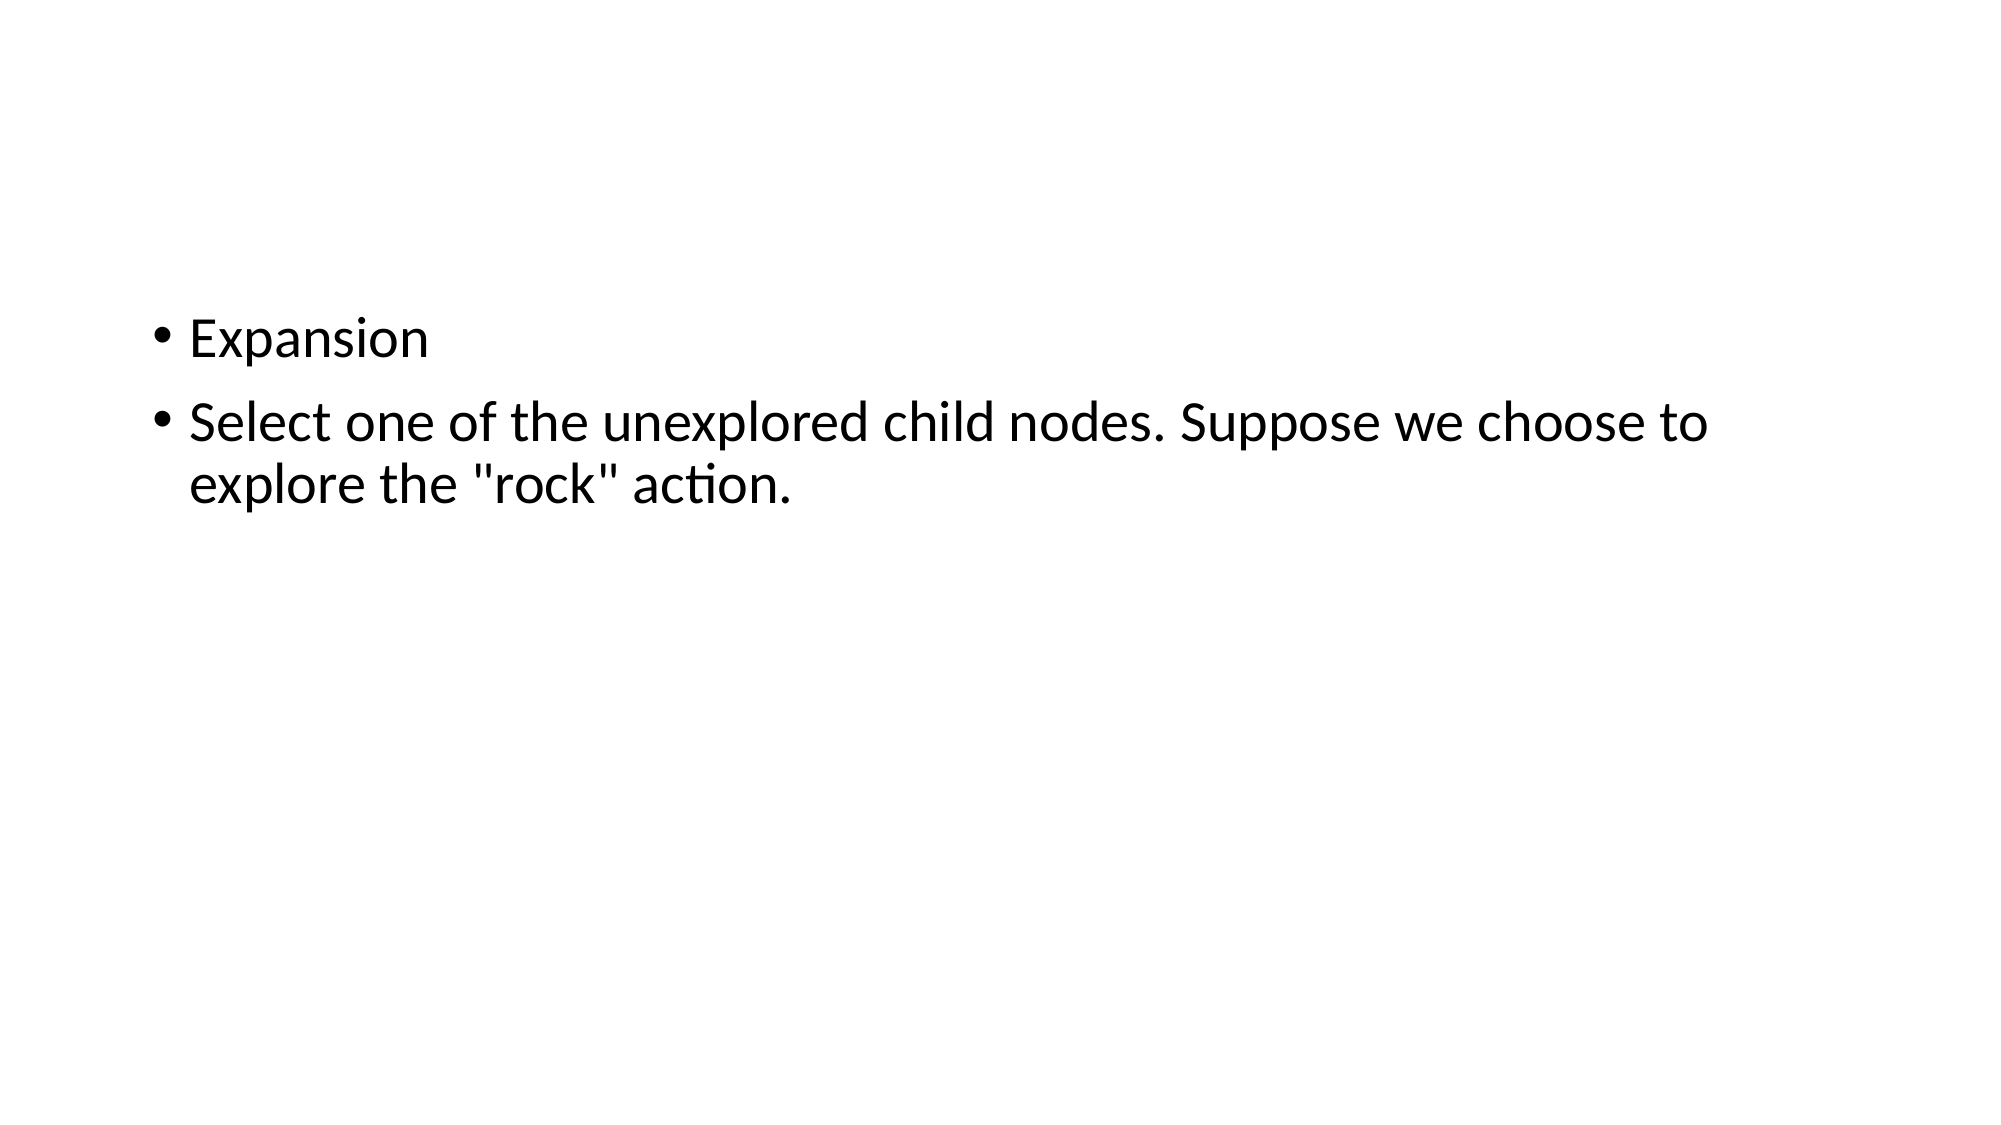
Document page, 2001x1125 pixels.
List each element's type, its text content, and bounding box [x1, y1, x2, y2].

list Expansion Select one of the unexplored child nodes. Suppose we choose to explore the "rock" action. [137, 299, 1863, 1014]
